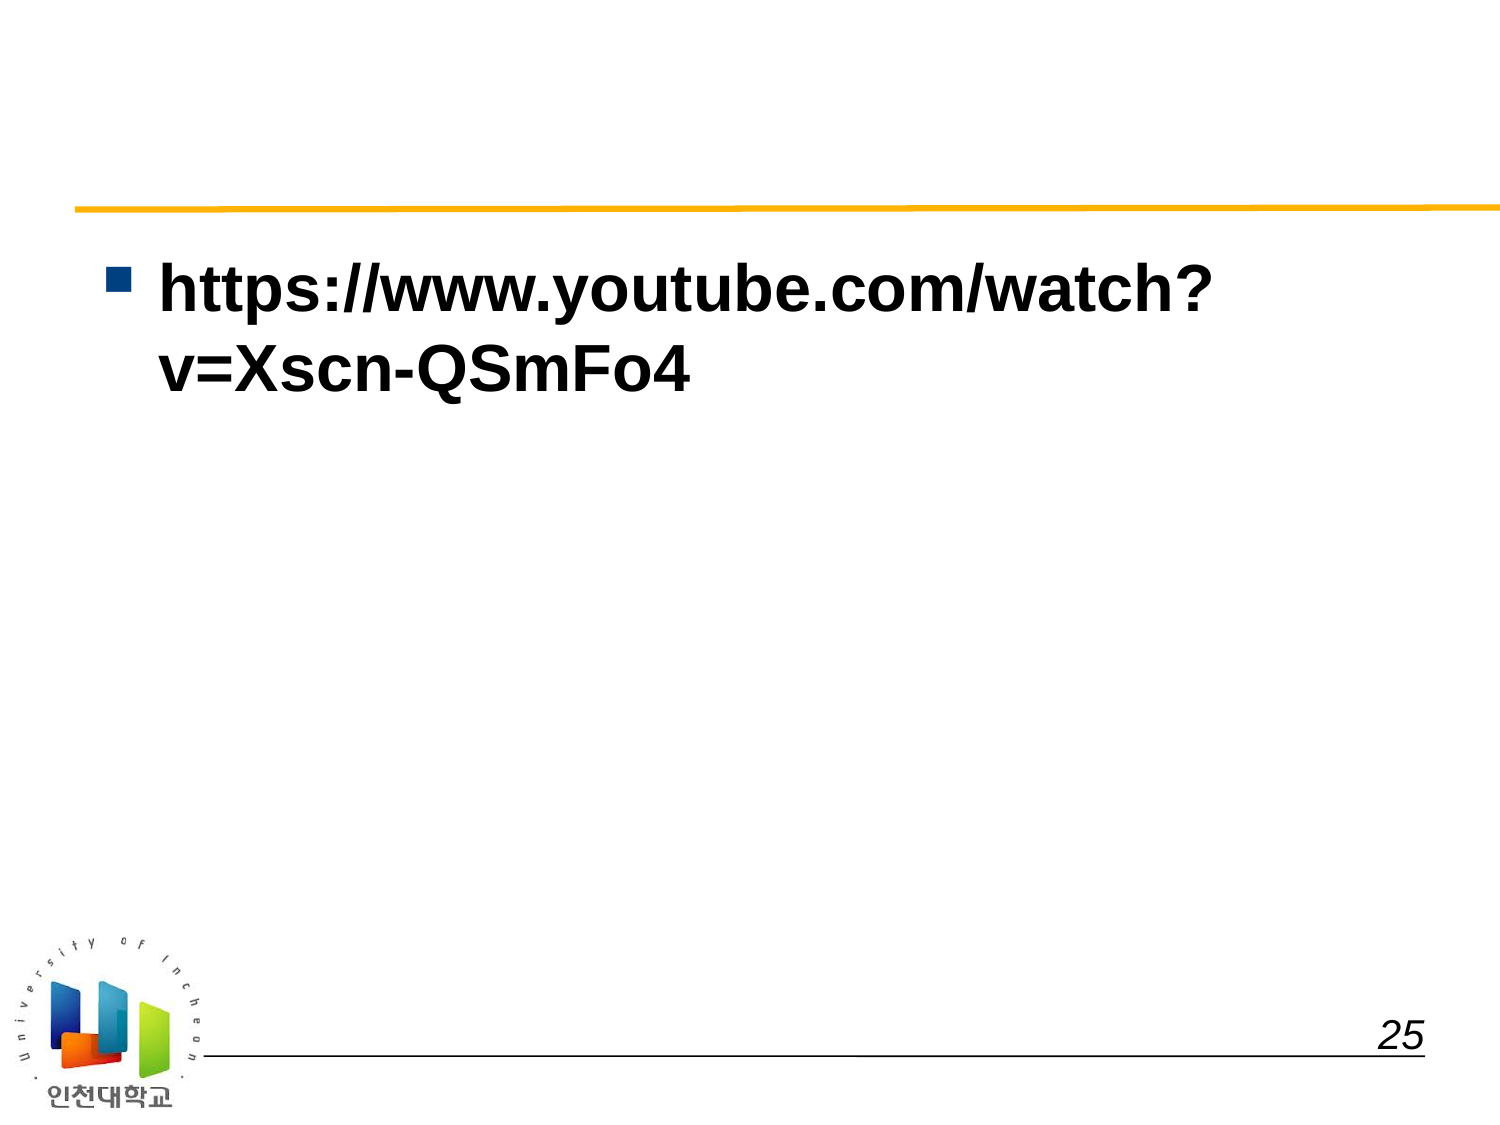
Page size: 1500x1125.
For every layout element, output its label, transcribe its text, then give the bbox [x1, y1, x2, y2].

picture [14, 937, 200, 1108]
slide_number 25 [1112, 999, 1440, 1057]
list https://www.youtube.com/watch?v=Xscn-QSmFo4 [87, 237, 1457, 919]
